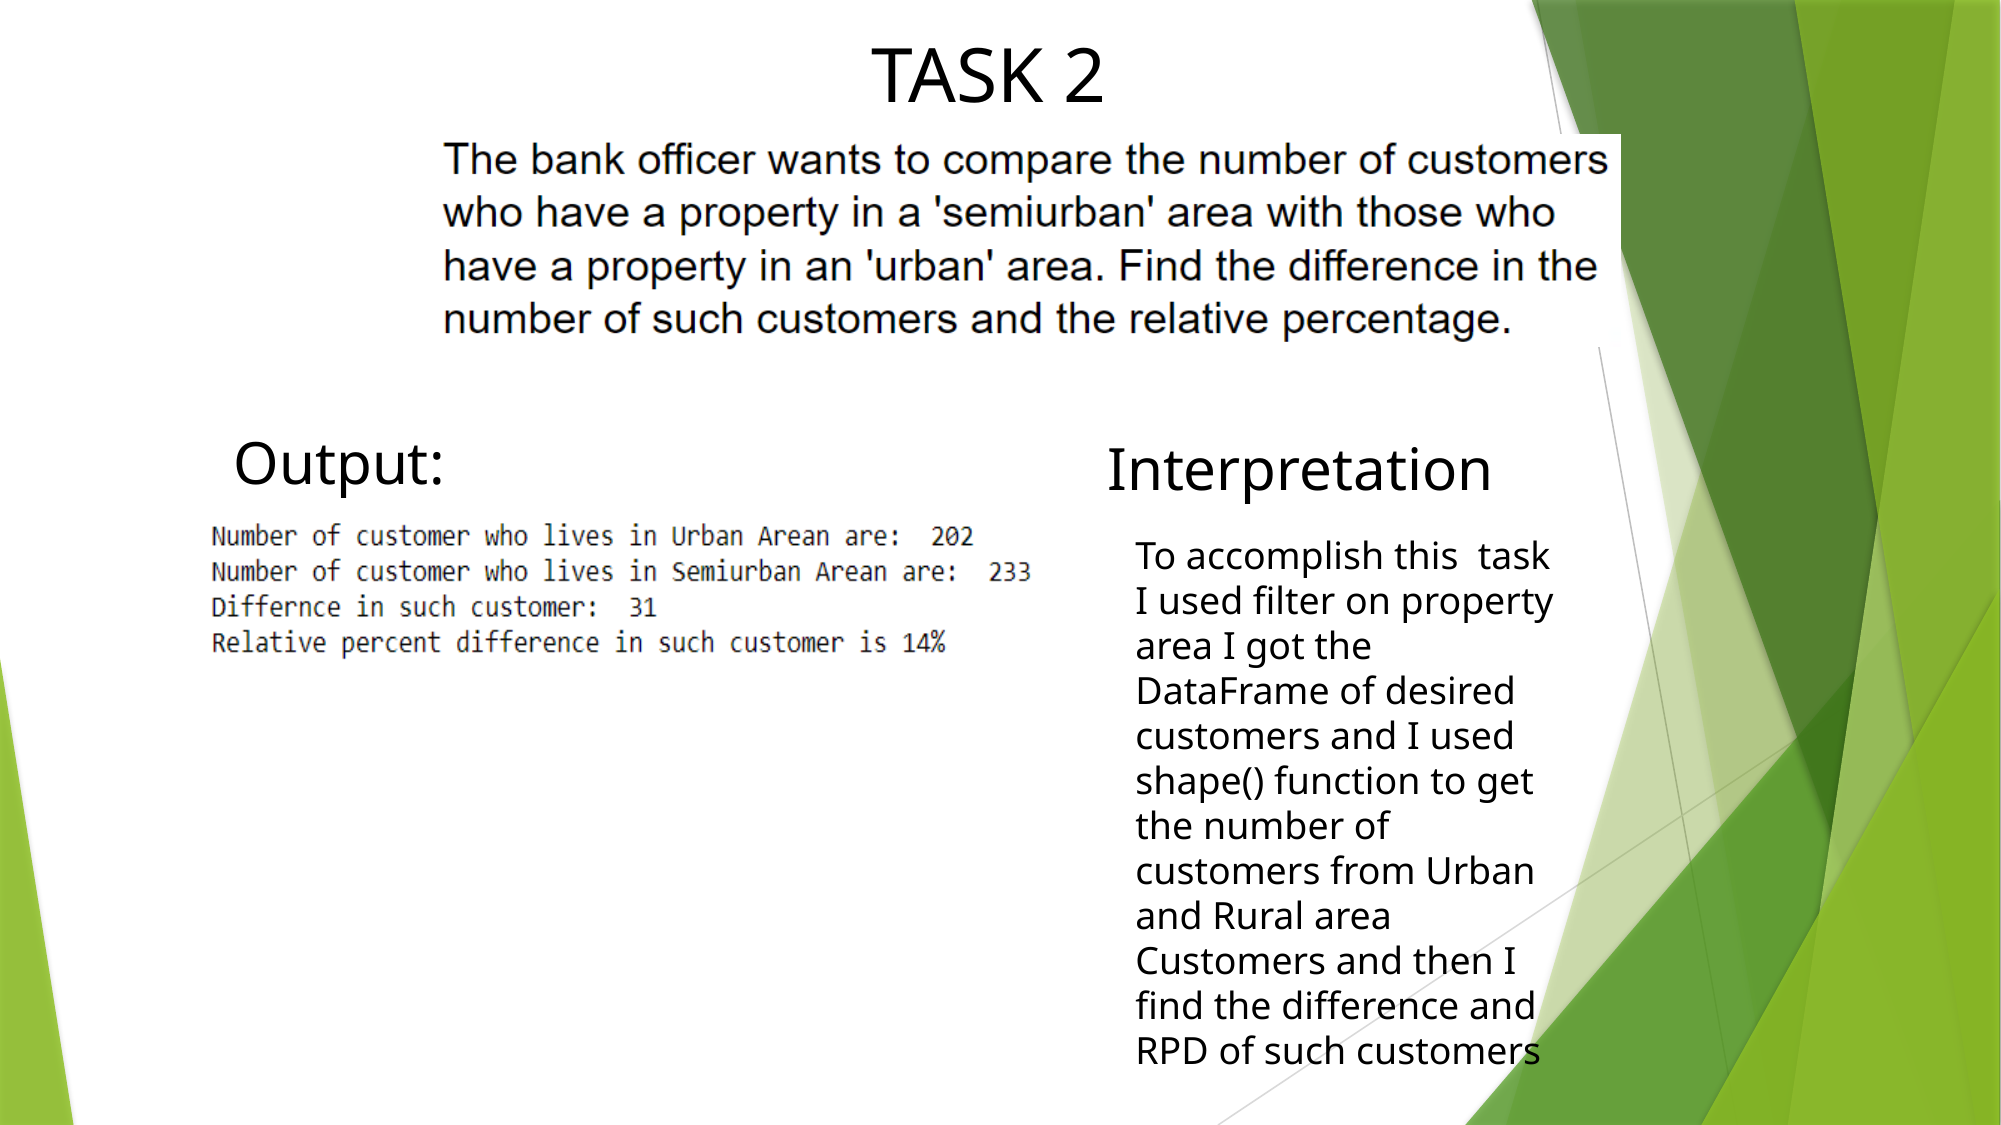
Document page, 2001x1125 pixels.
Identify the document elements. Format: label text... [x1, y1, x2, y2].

text_box Output: [219, 419, 517, 504]
picture [189, 522, 1070, 672]
text_box Interpretation [1092, 425, 1595, 510]
text_box TASK 2 [747, 20, 1231, 126]
text_box To accomplish this task I used filter on property area I got the DataFrame of desired customers and I used shape() function to get the number of customers from Urban and Rural area Customers and then I find the difference and RPD of such customers [1120, 524, 1580, 1080]
picture [440, 133, 1621, 348]
